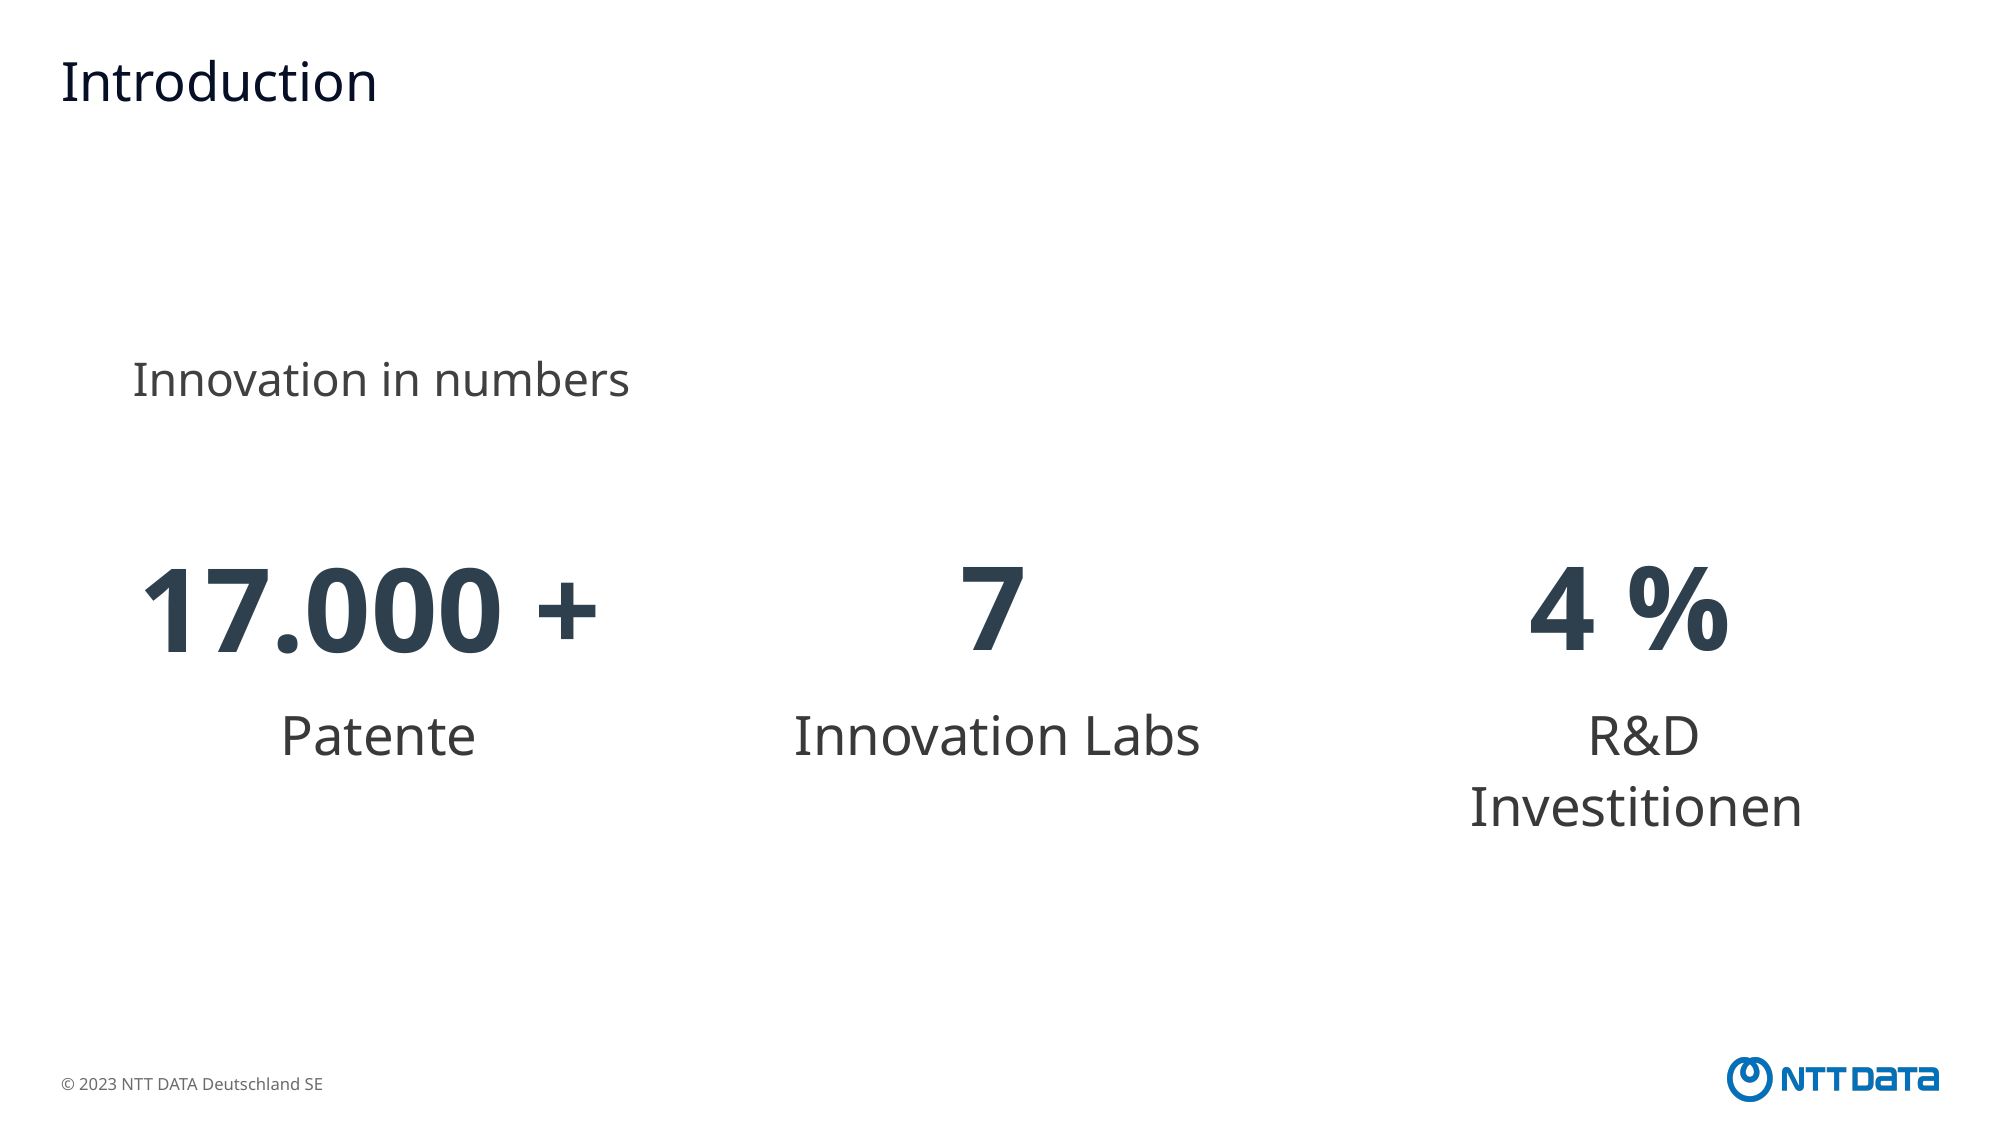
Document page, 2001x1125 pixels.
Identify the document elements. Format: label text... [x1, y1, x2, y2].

footer © 2023 NTT DATA Deutschland SE [60, 1076, 857, 1092]
text_box Patente [156, 694, 602, 913]
title Introduction [60, 54, 1940, 185]
text_box 7 [685, 385, 1303, 809]
text_box R&D Investitionen [1421, 694, 1868, 913]
text_box Innovation Labs [775, 694, 1222, 913]
text_box 4 % [1321, 385, 1940, 809]
picture [1727, 1057, 1939, 1102]
text_box 17.000 + [60, 387, 679, 812]
text_box Innovation in numbers [117, 342, 844, 413]
